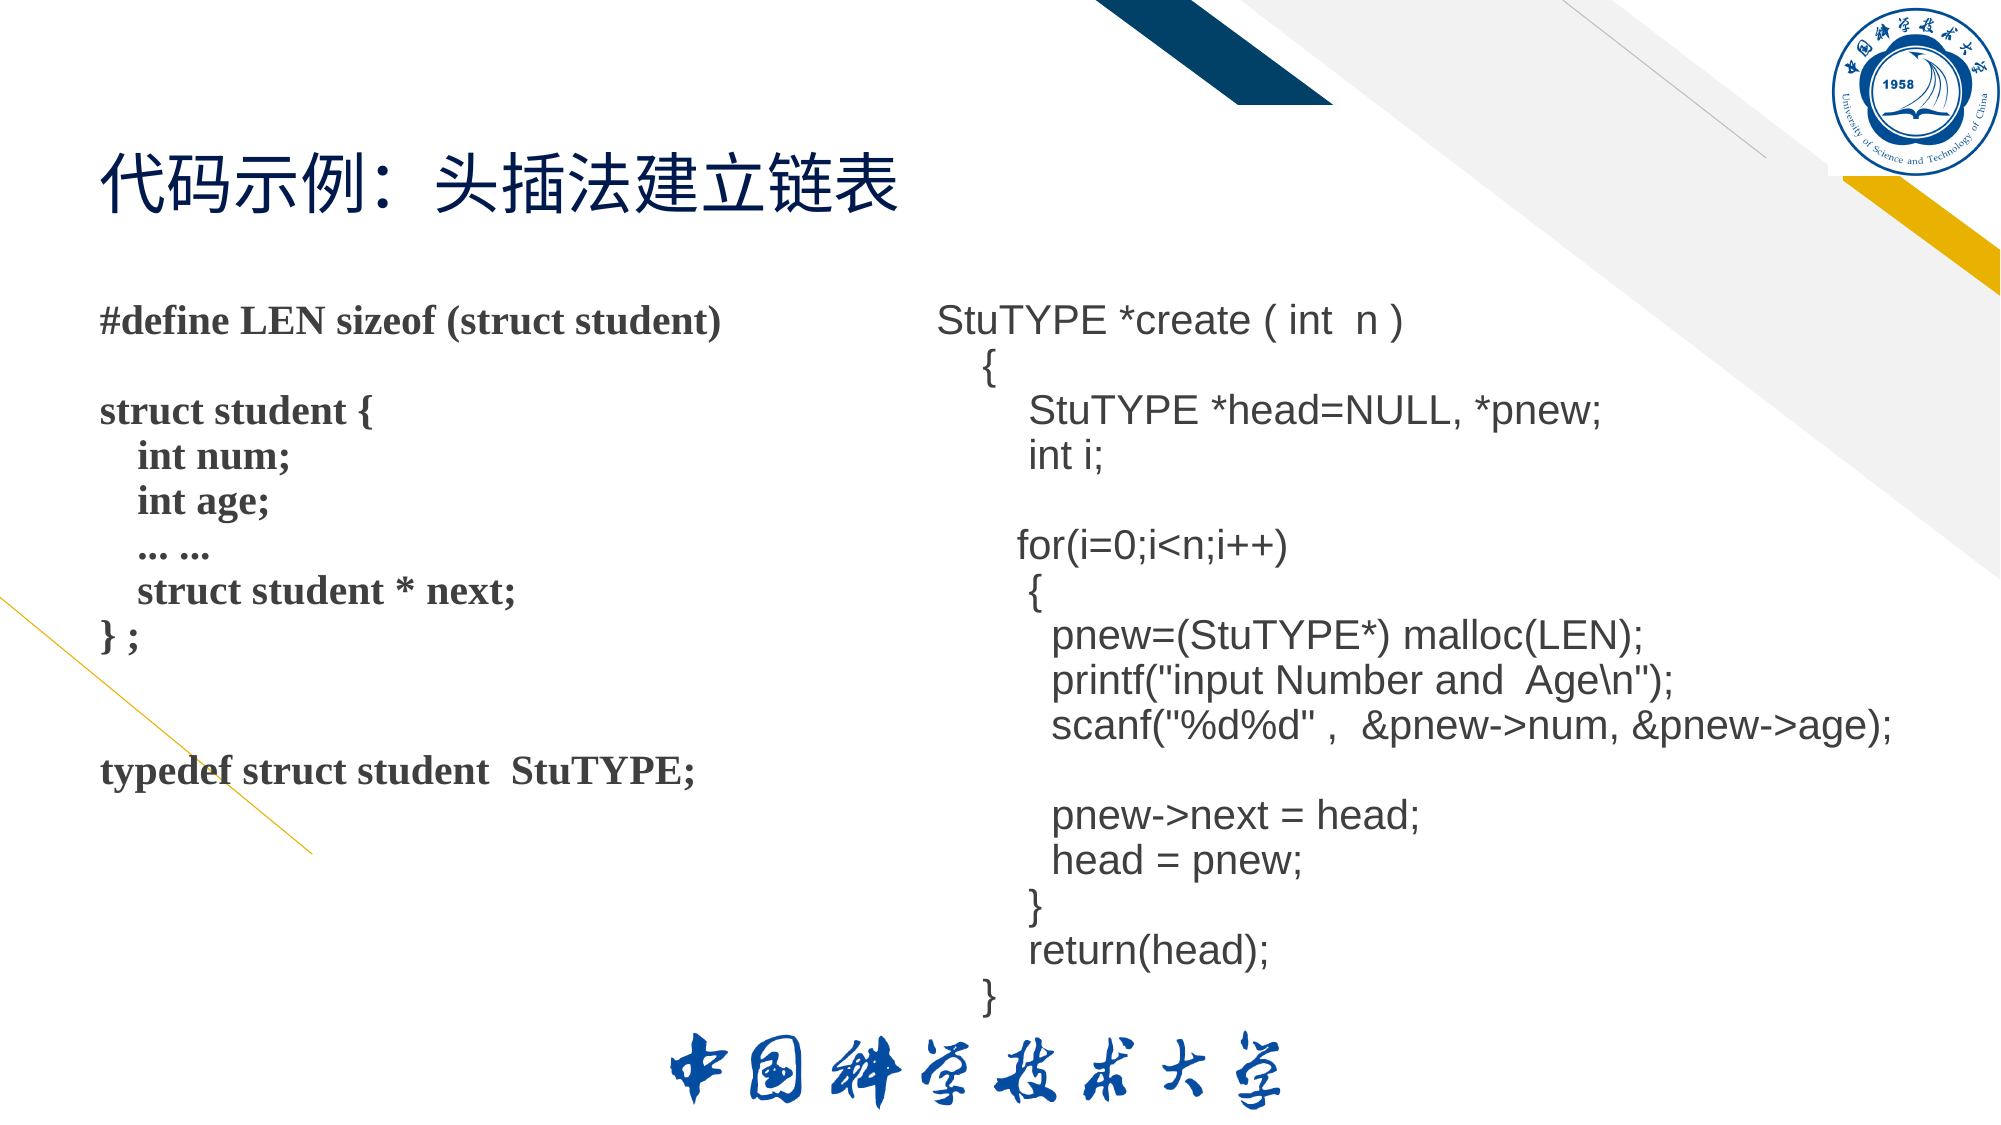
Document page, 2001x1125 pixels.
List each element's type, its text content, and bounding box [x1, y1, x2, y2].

title 代码示例：头插法建立链表 [85, 34, 1453, 223]
picture [1828, 0, 2000, 176]
list StuTYPE *create ( int n ) { StuTYPE *head=NULL, *pnew; int i; for(i=0;i<n;i++) { pnew=(StuTYPE*) malloc(LEN); printf("input Number and Age\n"); scanf("%d%d" , &pnew->num, &pnew->age); pnew->next = head; head = pnew; } return(head); } [921, 290, 1928, 1034]
list #define LEN sizeof (struct student) struct student { int num; int age; ... ... struct student * next; } ; typedef struct student StuTYPE; [85, 290, 921, 1034]
picture [653, 1034, 1295, 1113]
